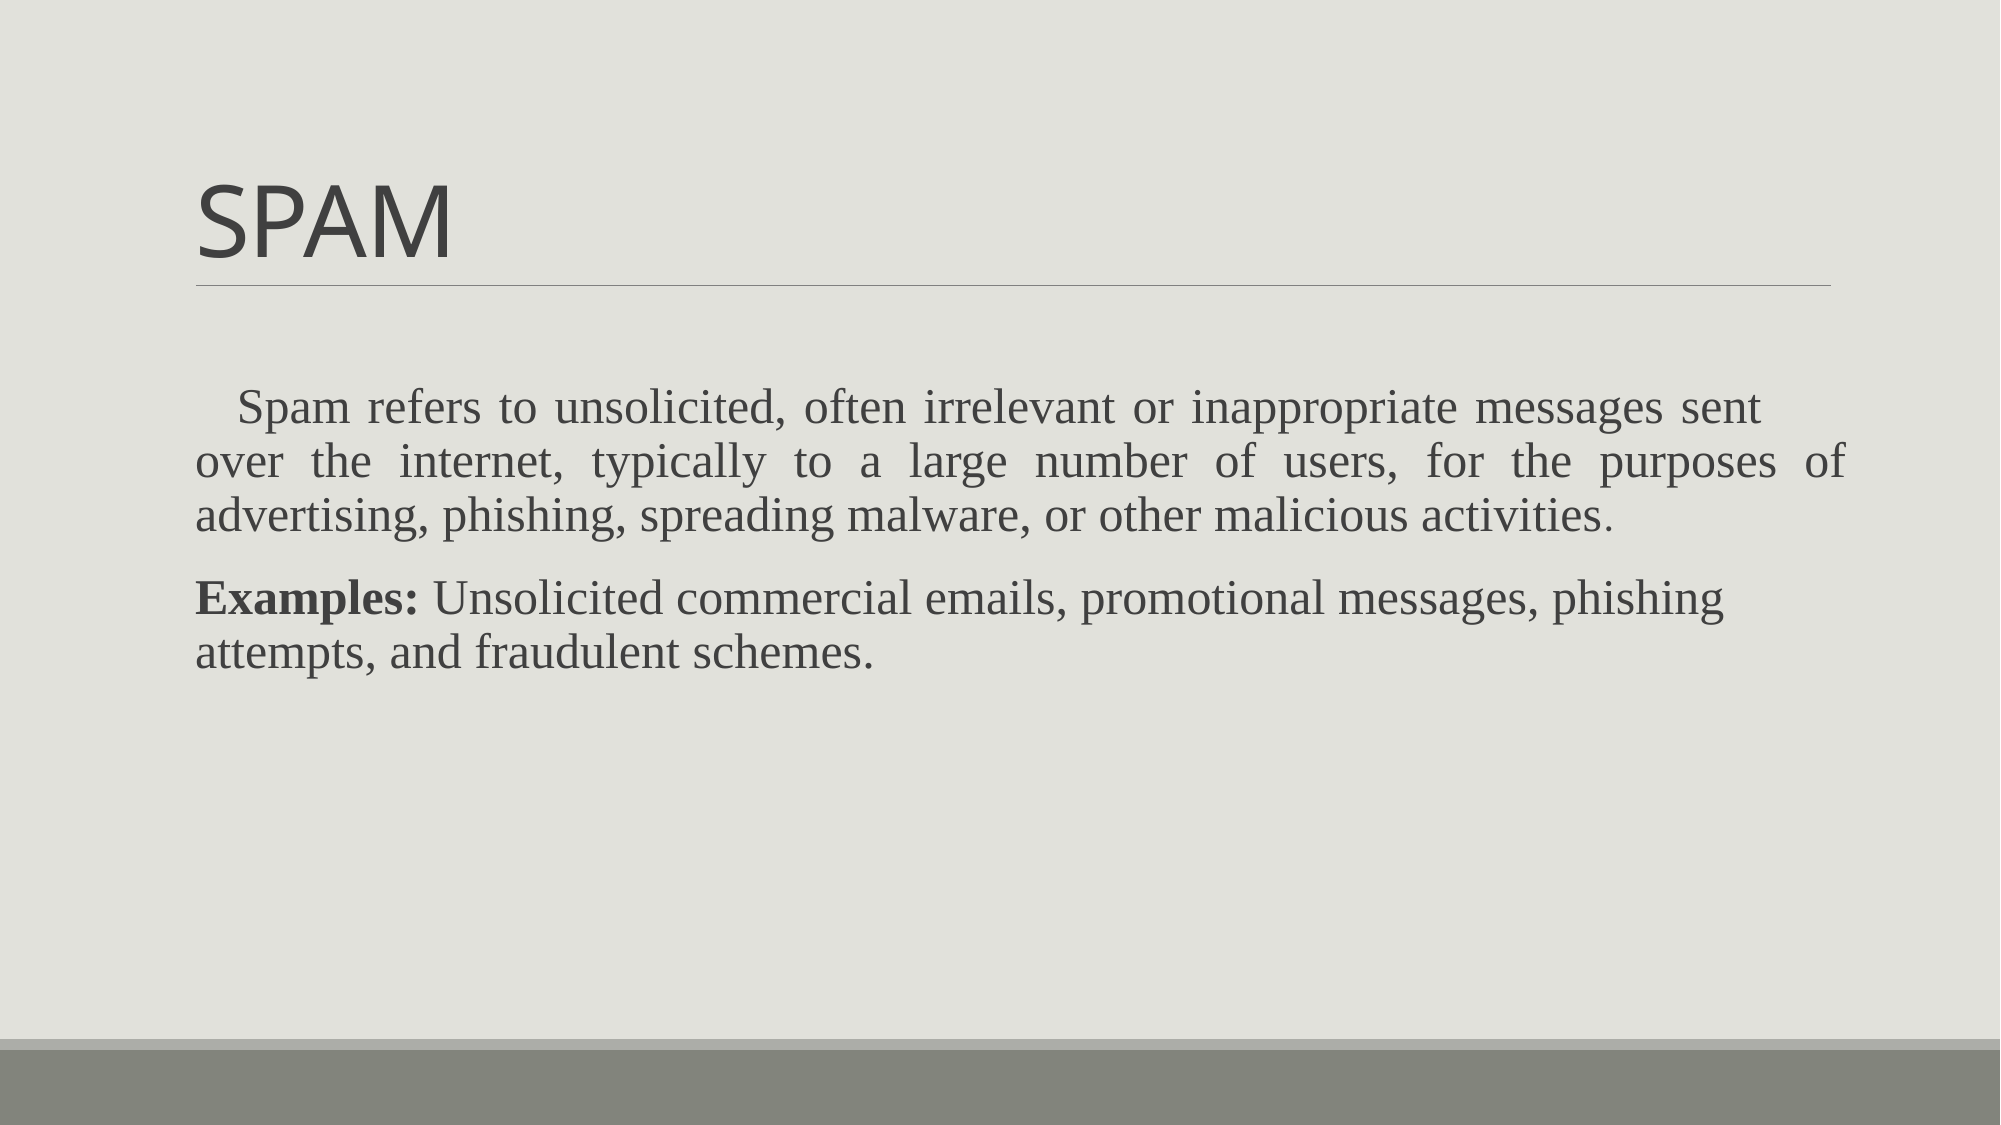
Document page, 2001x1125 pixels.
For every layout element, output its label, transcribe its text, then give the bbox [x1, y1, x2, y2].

title SPAM [180, 47, 1830, 285]
list Spam refers to unsolicited, often irrelevant or inappropriate messages sent over the internet, typically to a large number of users, for the purposes of advertising, phishing, spreading malware, or other malicious activities. Examples: Unsolicited commercial emails, promotional messages, phishing attempts, and fraudulent schemes. [180, 372, 1848, 963]
